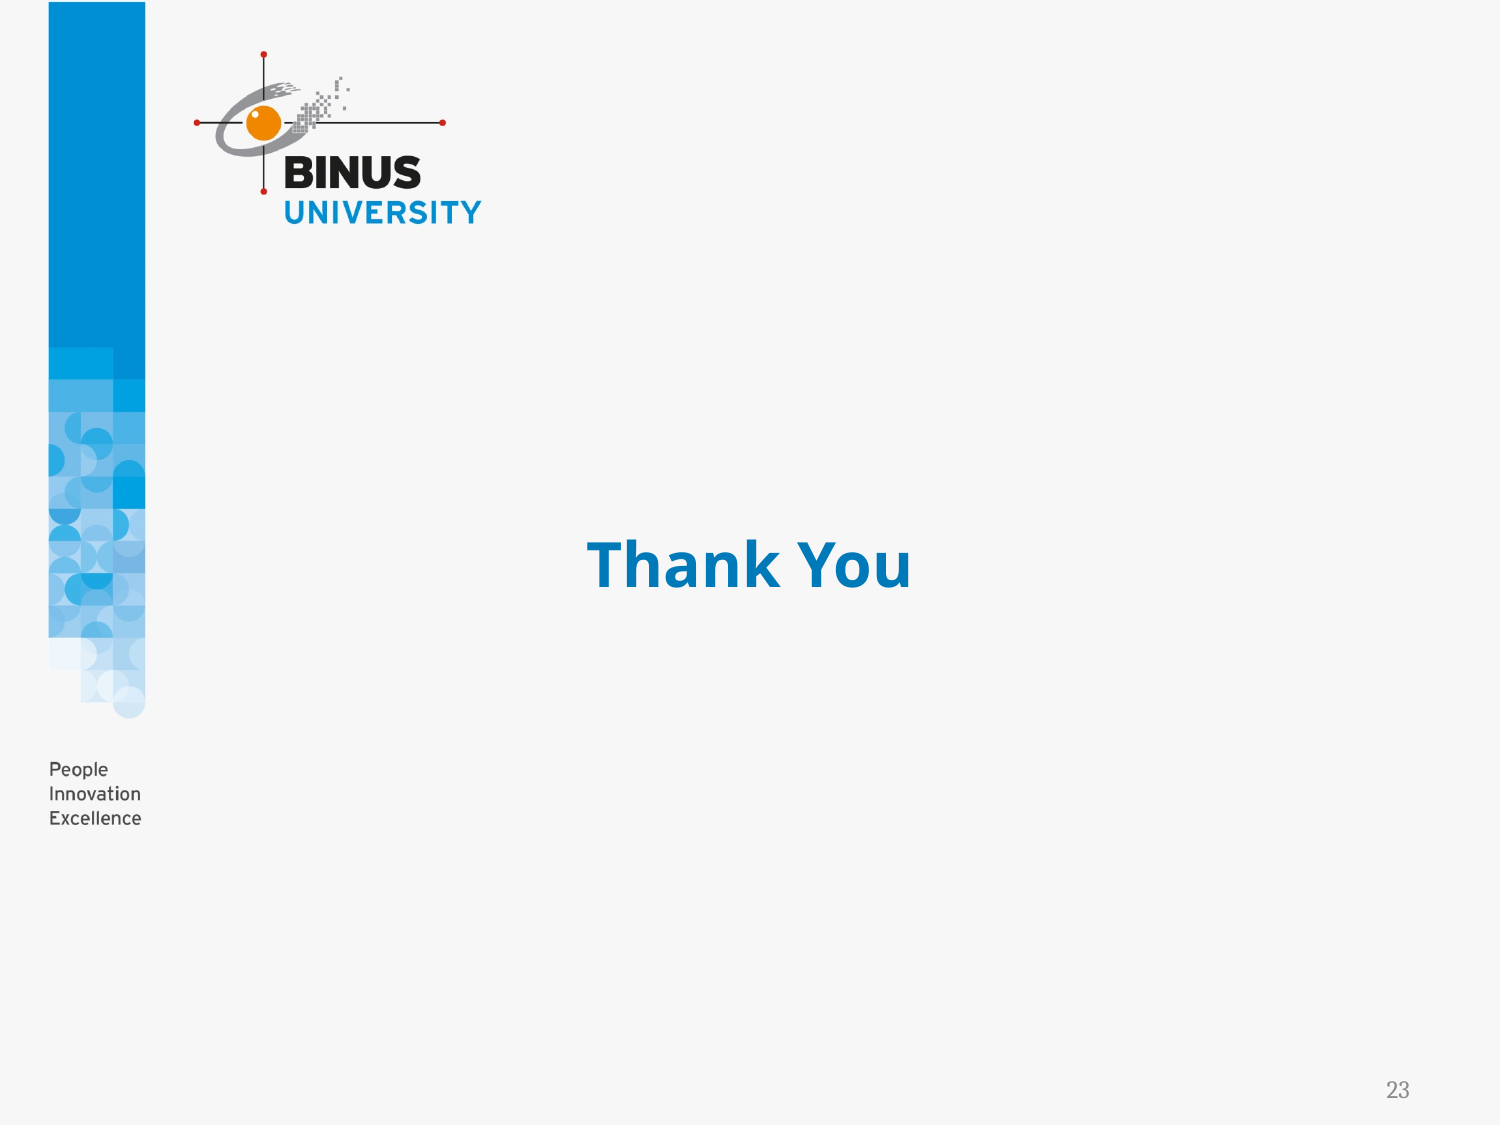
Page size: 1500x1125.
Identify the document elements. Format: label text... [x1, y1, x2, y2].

picture [0, 0, 1500, 845]
slide_number 23 [1074, 1058, 1425, 1119]
title Thank You [170, 468, 1330, 657]
